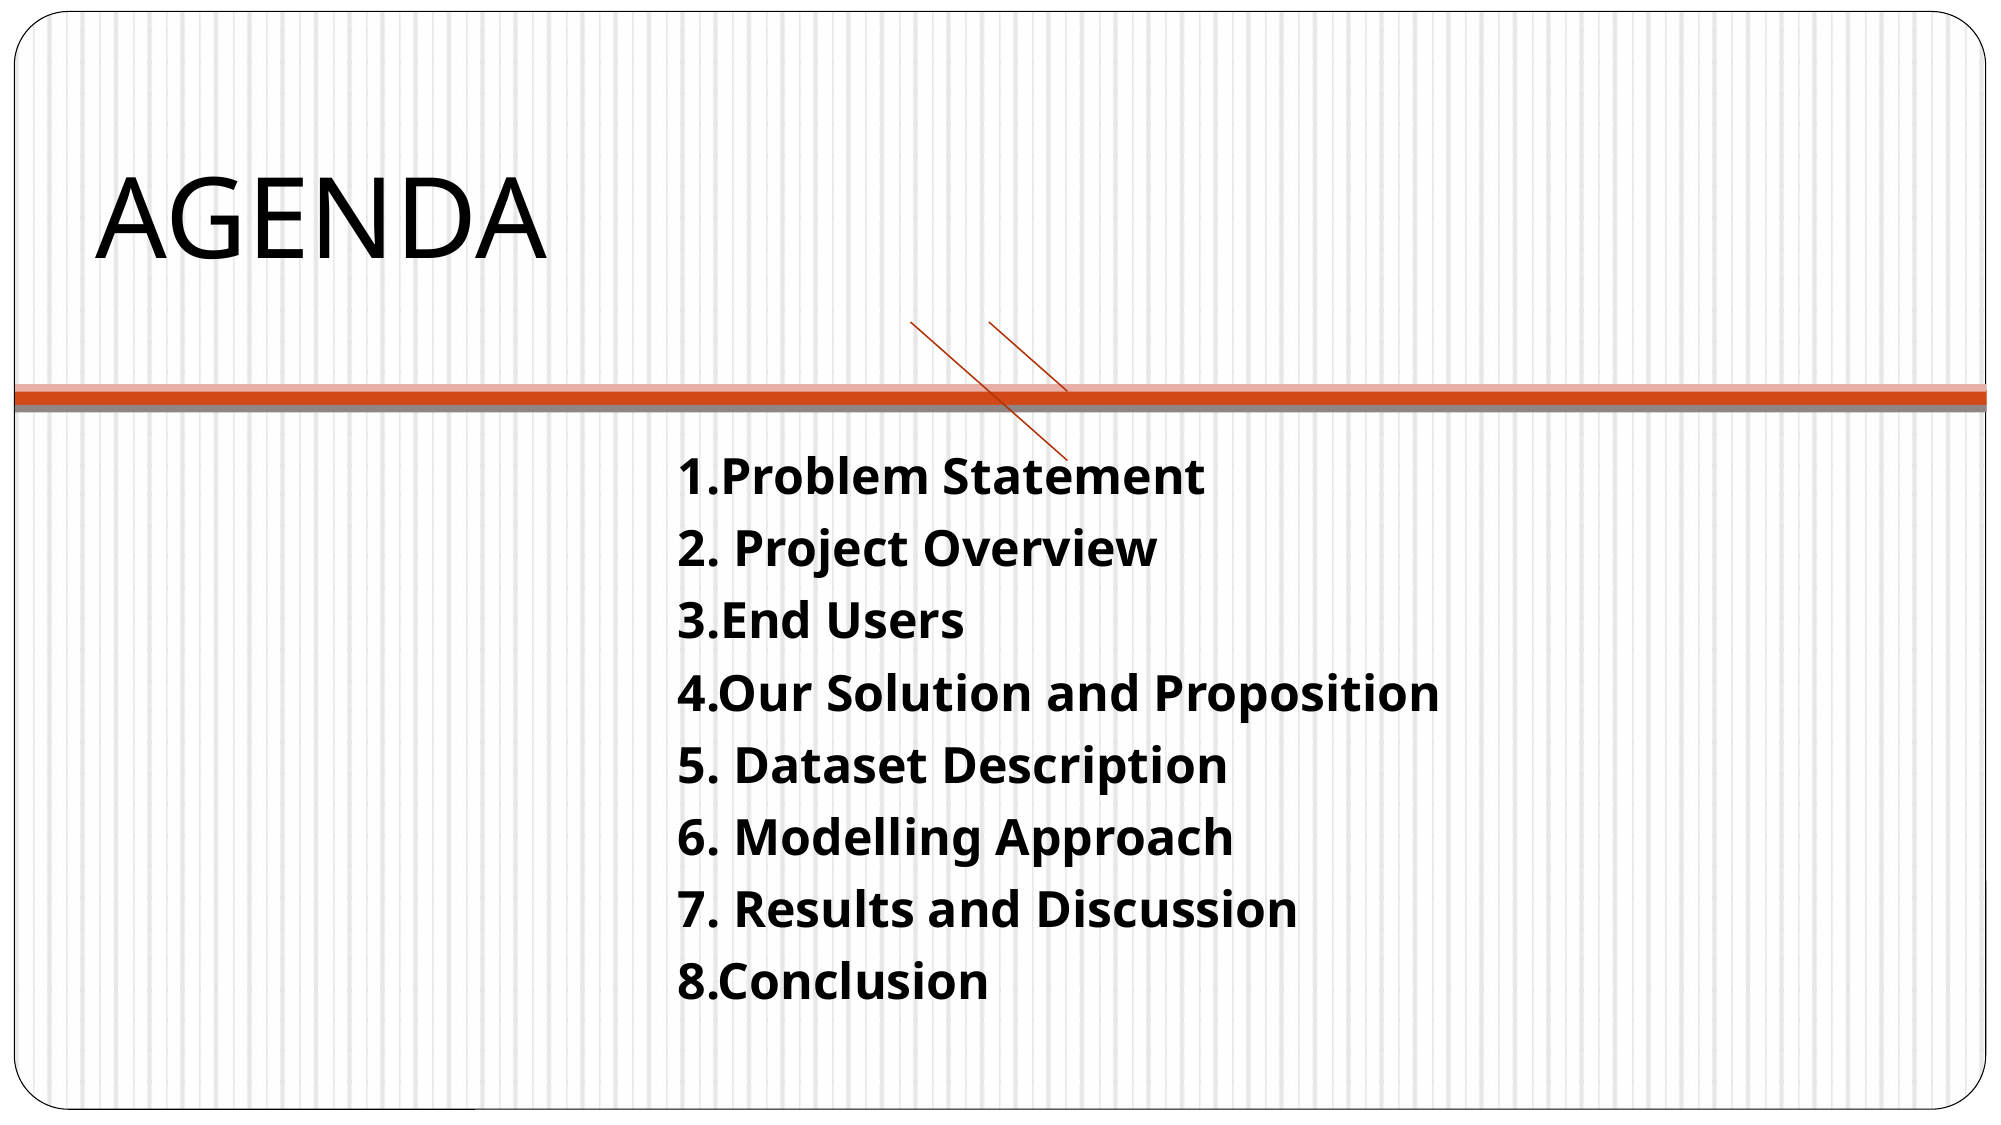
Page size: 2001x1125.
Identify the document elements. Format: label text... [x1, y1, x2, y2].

list 1.Problem Statement 2. Project Overview 3.End Users 4.Our Solution and Proposition 5. Dataset Description 6. Modelling Approach 7. Results and Discussion 8.Conclusion [662, 436, 1574, 1048]
title AGENDA [80, 129, 1492, 289]
